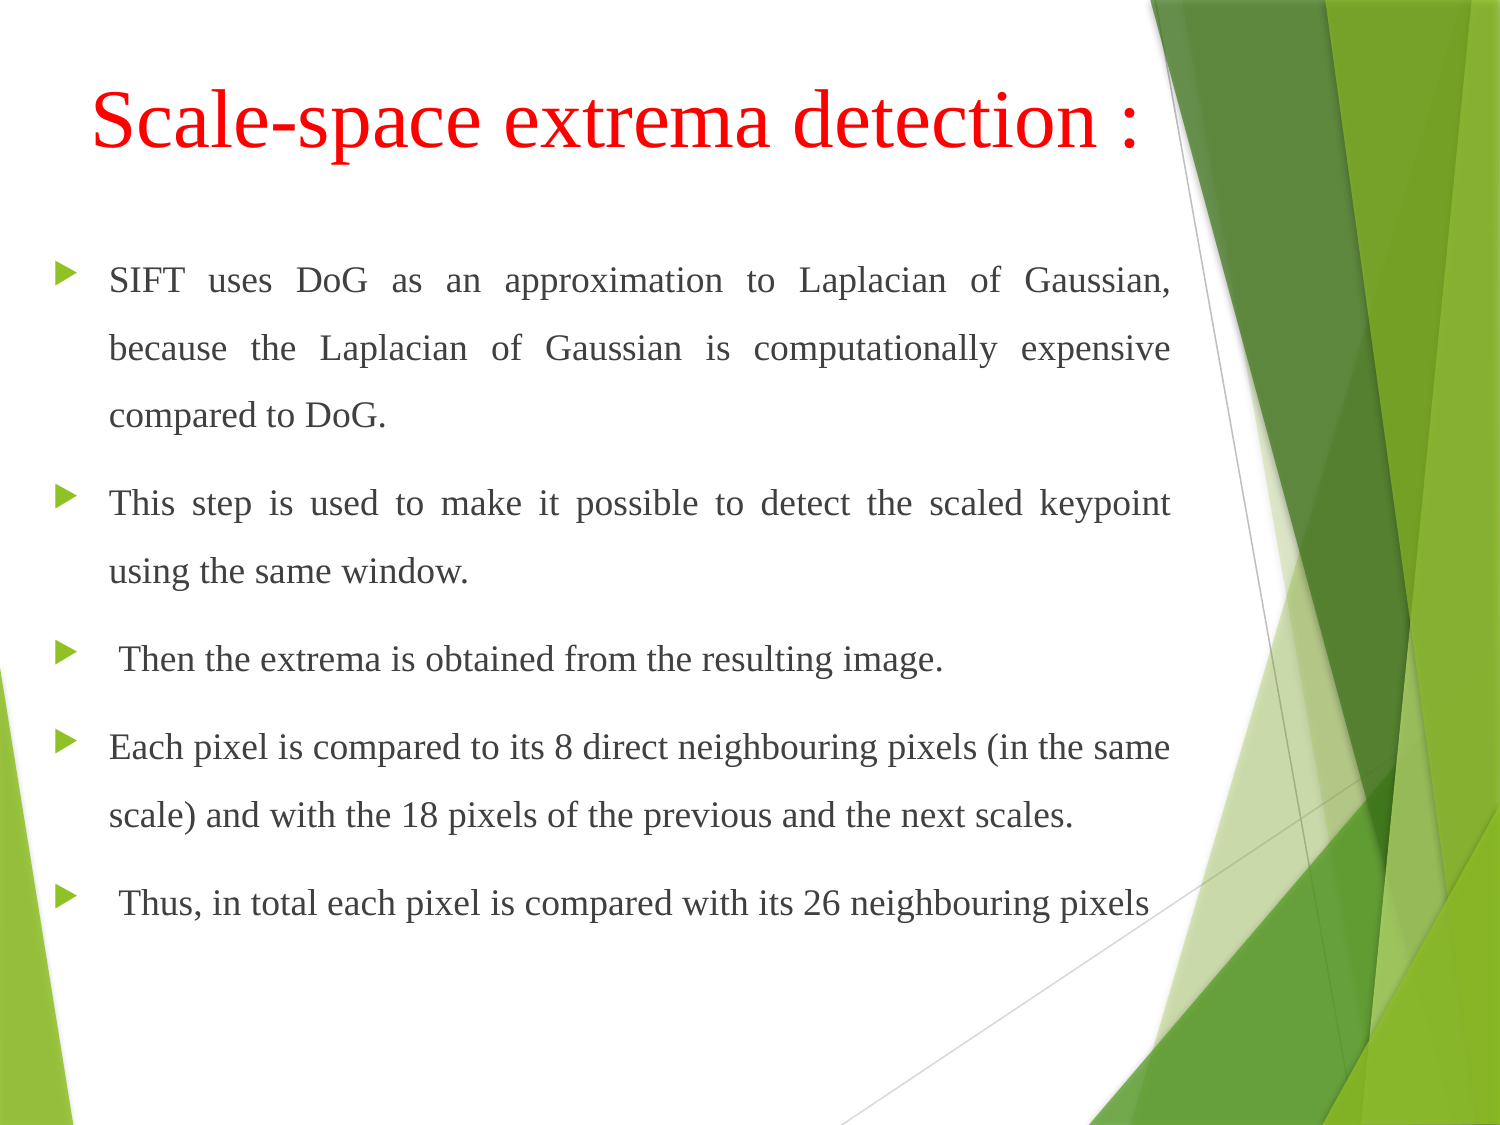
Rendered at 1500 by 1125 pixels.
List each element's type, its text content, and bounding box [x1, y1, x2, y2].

title Scale-space extrema detection : [75, 138, 1425, 169]
text_box [0, 0, 1500, 75]
list SIFT uses DoG as an approximation to Laplacian of Gaussian, because the Laplacian of Gaussian is computationally expensive compared to DoG. This step is used to make it possible to detect the scaled keypoint using the same window. Then the extrema is obtained from the resulting image. Each pixel is compared to its 8 direct neighbouring pixels (in the same scale) and with the 18 pixels of the previous and the next scales. Thus, in total each pixel is compared with its 26 neighbouring pixels [37, 224, 1188, 1050]
title Scale-space extrema detection : [75, 75, 1425, 137]
